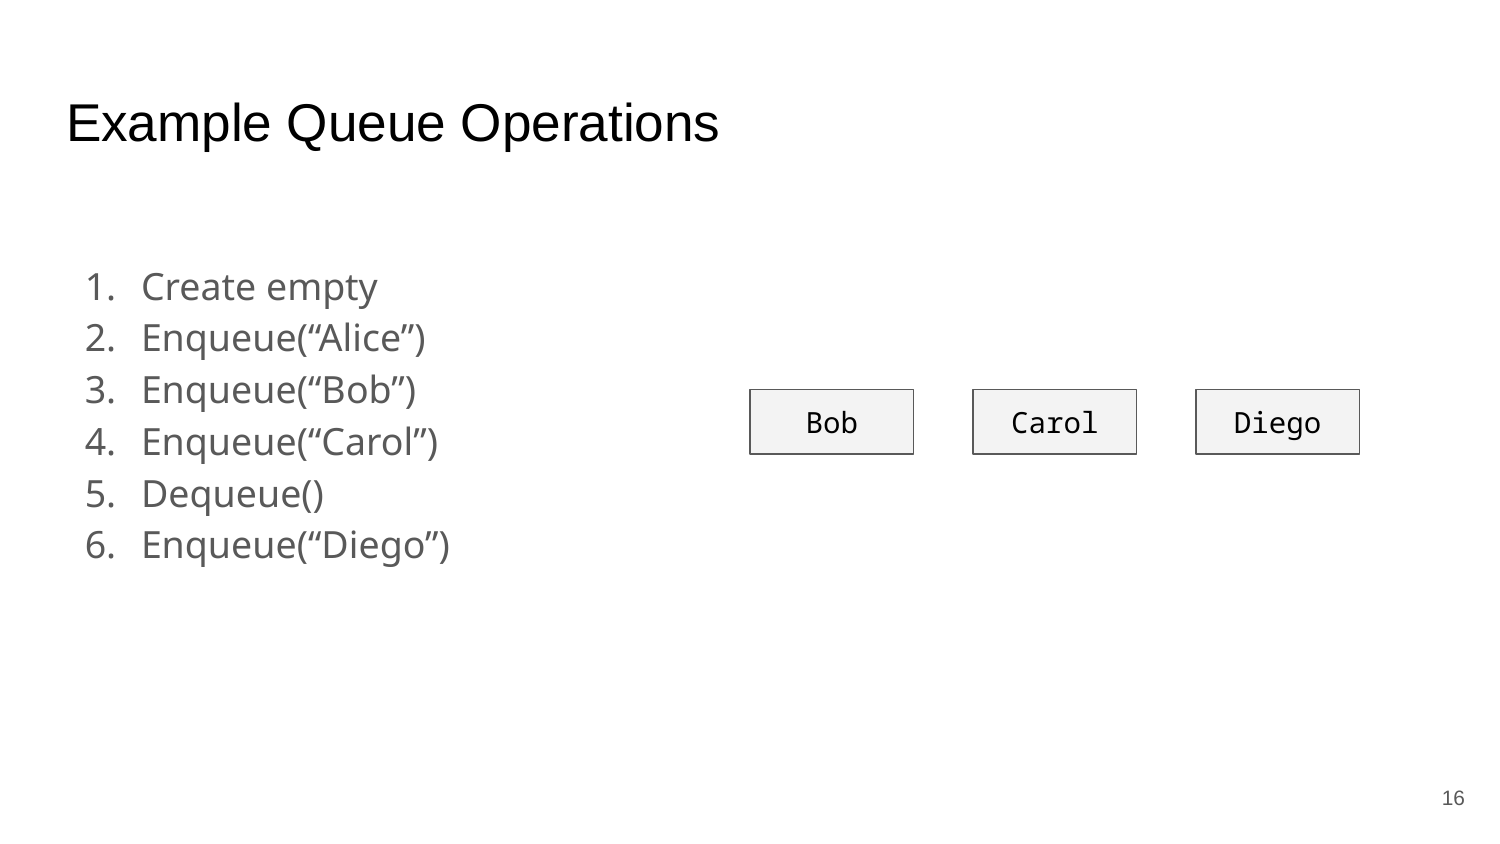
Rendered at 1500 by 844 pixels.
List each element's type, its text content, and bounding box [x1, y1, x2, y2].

text_box Carol [972, 389, 1137, 455]
slide_number ‹#› [1389, 764, 1480, 830]
title Example Queue Operations [51, 72, 1449, 167]
list Create empty Enqueue(“Alice”) Enqueue(“Bob”) Enqueue(“Carol”) Dequeue() Enqueue(“Diego”) [51, 240, 750, 750]
text_box Bob [749, 389, 914, 455]
text_box Diego [1195, 389, 1360, 455]
